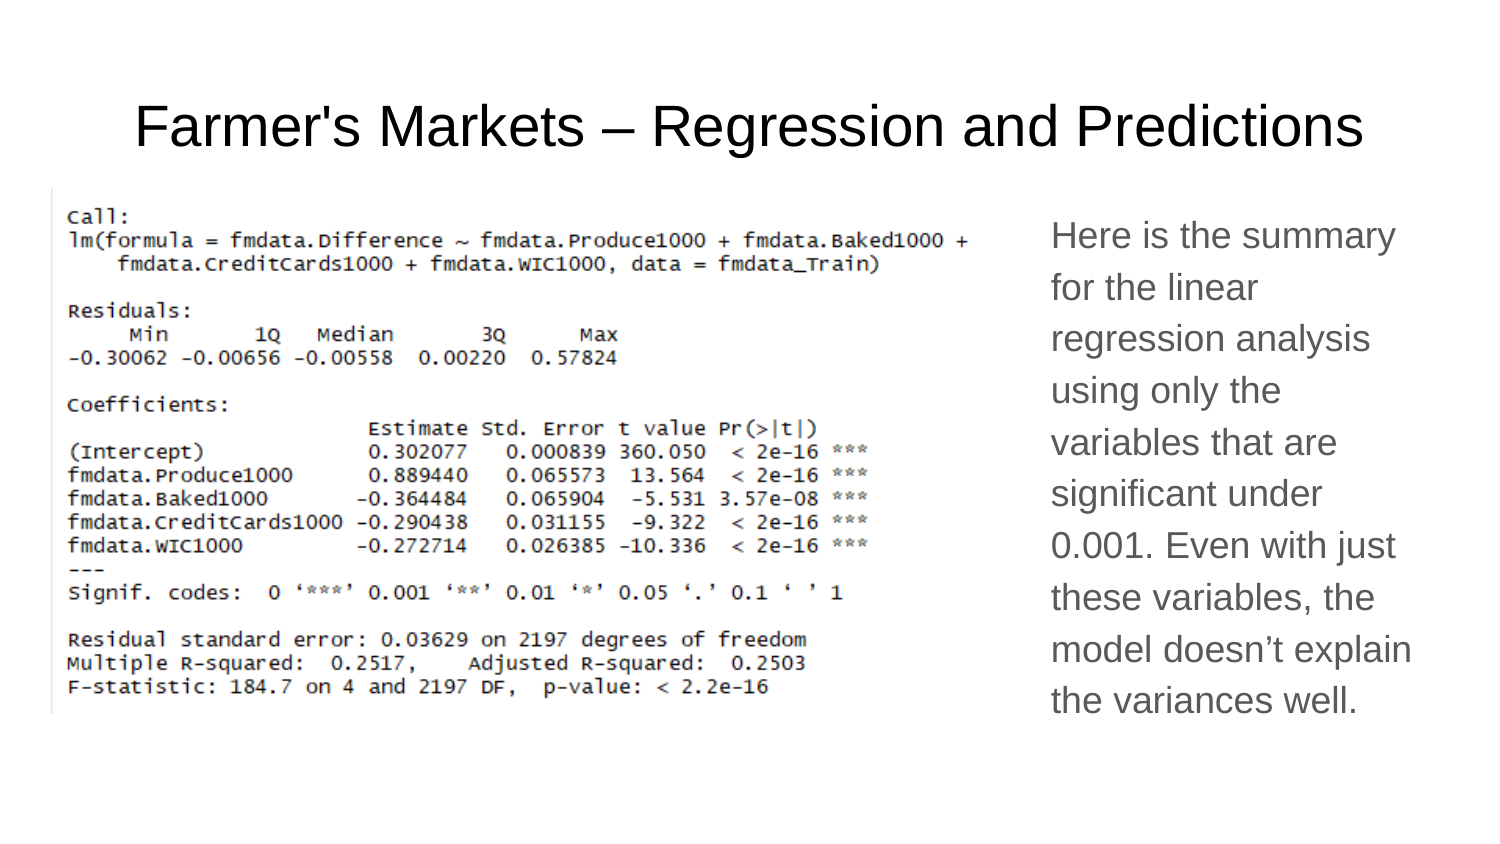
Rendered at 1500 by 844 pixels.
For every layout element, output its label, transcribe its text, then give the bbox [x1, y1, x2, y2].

title Farmer's Markets – Regression and Predictions [51, 72, 1449, 167]
list Here is the summary for the linear regression analysis using only the variables that are significant under 0.001. Even with just these variables, the model doesn’t explain the variances well. [1035, 189, 1449, 750]
picture [50, 188, 977, 715]
